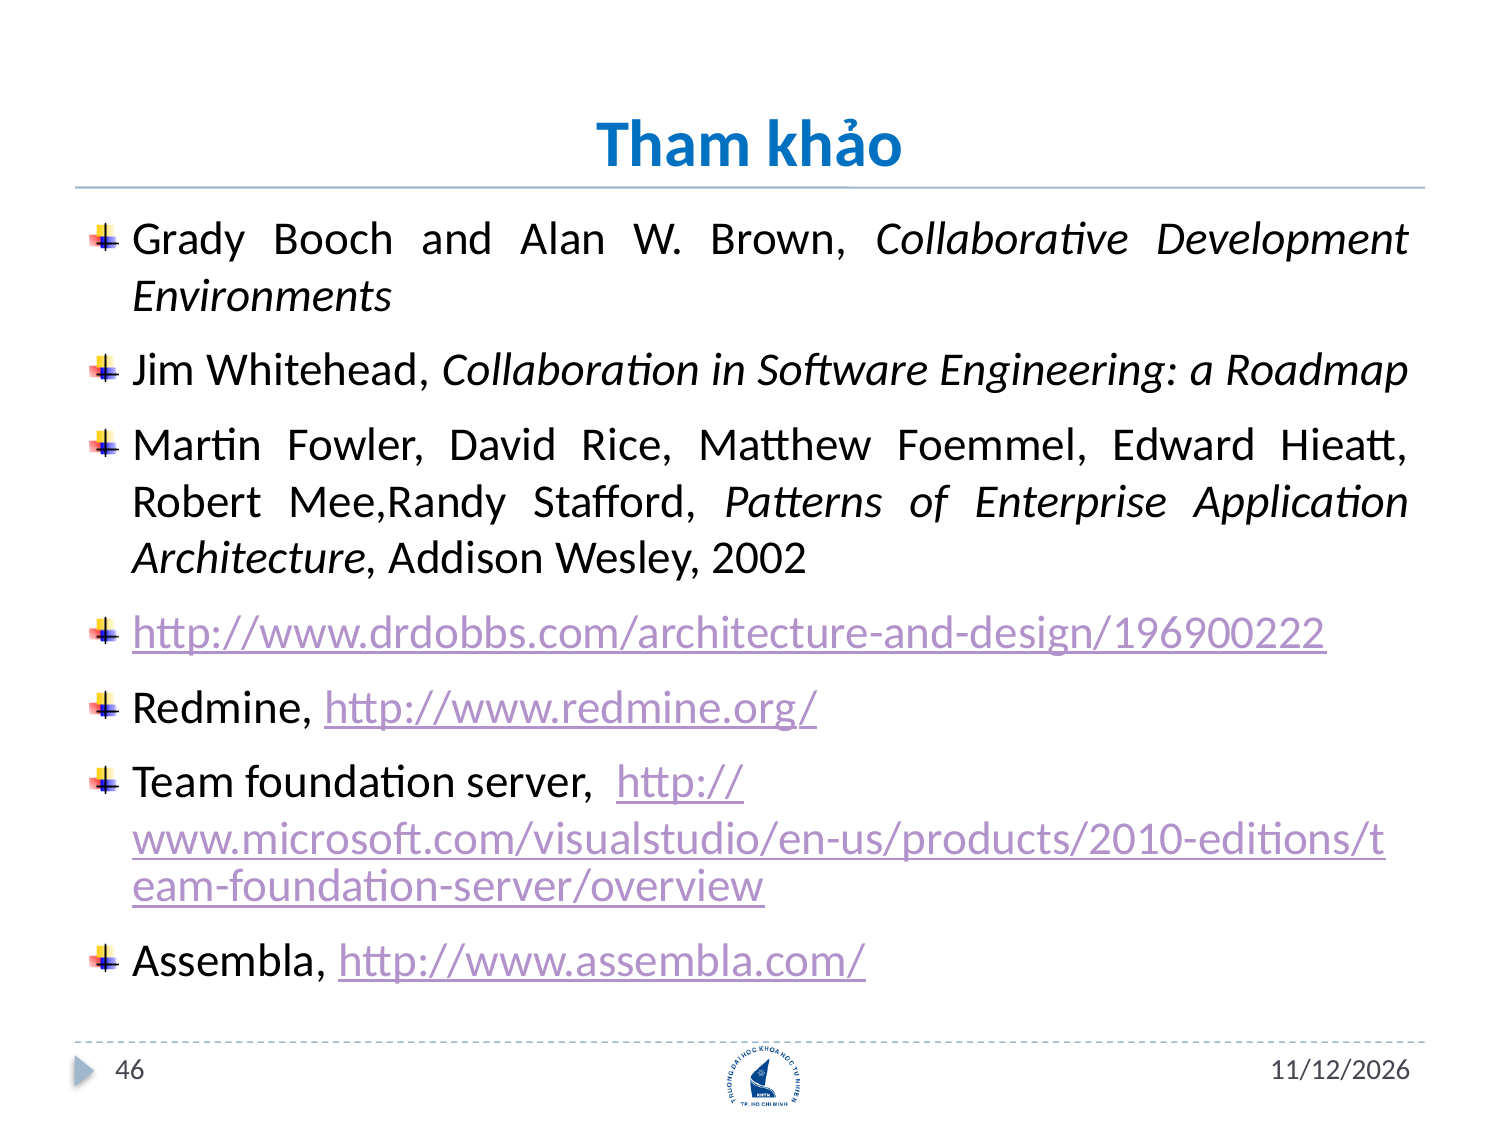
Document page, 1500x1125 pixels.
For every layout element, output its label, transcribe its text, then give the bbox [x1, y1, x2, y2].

picture [89, 427, 119, 457]
picture [89, 764, 119, 794]
picture [89, 352, 119, 382]
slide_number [1051, 1042, 1426, 1103]
slide_number 46 [100, 1042, 426, 1103]
picture [89, 689, 119, 719]
picture [89, 221, 119, 251]
list Grady Booch and Alan W. Brown, Collaborative Development Environments Jim Whitehead, Collaboration in Software Engineering: a Roadmap Martin Fowler, David Rice, Matthew Foemmel, Edward Hieatt, Robert Mee,Randy Stafford, Patterns of Enterprise Application Architecture, Addison Wesley, 2002 http://www.drdobbs.com/architecture-and-design/196900222 Redmine, http://www.redmine.org/ Team foundation server, http://www.microsoft.com/visualstudio/en-us/products/2010-editions/team-foundation-server/overview Assembla, http://www.assembla.com/ [75, 200, 1425, 1010]
picture [89, 615, 119, 644]
title Tham khảo [75, 24, 1425, 188]
footer [475, 1042, 1051, 1103]
picture [89, 942, 119, 972]
